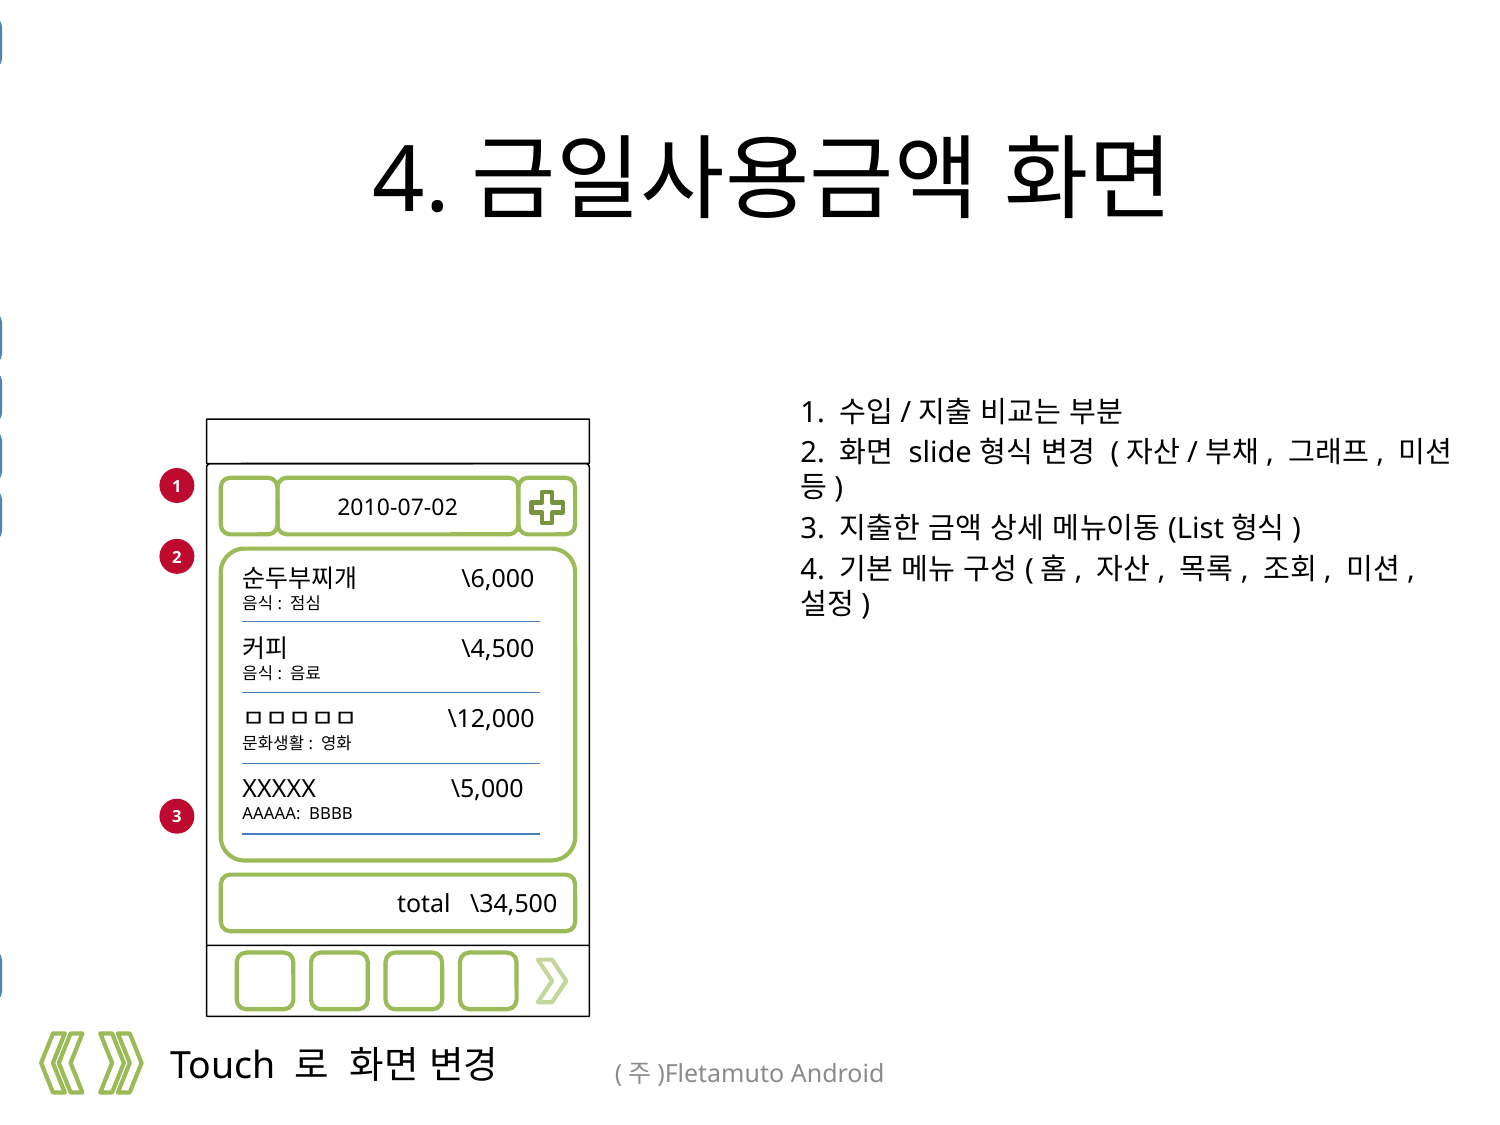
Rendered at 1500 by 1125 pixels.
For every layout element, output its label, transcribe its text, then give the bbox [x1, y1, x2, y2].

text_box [100, 1033, 142, 1093]
text_box Touch 로 화면 변경 [155, 1033, 514, 1094]
text_box 2 [159, 538, 195, 574]
text_box 1 [159, 467, 195, 503]
text_box 3 [159, 798, 195, 834]
title 4.금일사용금액 화면 [135, 54, 1411, 296]
text_box 1. 수입/지출 비교는 부분 2. 화면 slide형식 변경 (자산/부채, 그래프, 미션 등) 3. 지출한 금액 상세 메뉴이동(List형식) 4. 기본 메뉴 구성(홈, 자산, 목록, 조회, 미션, 설정) [785, 385, 1483, 941]
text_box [40, 1033, 83, 1093]
footer (주)Fletamuto Android [512, 1042, 988, 1103]
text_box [206, 418, 590, 1017]
